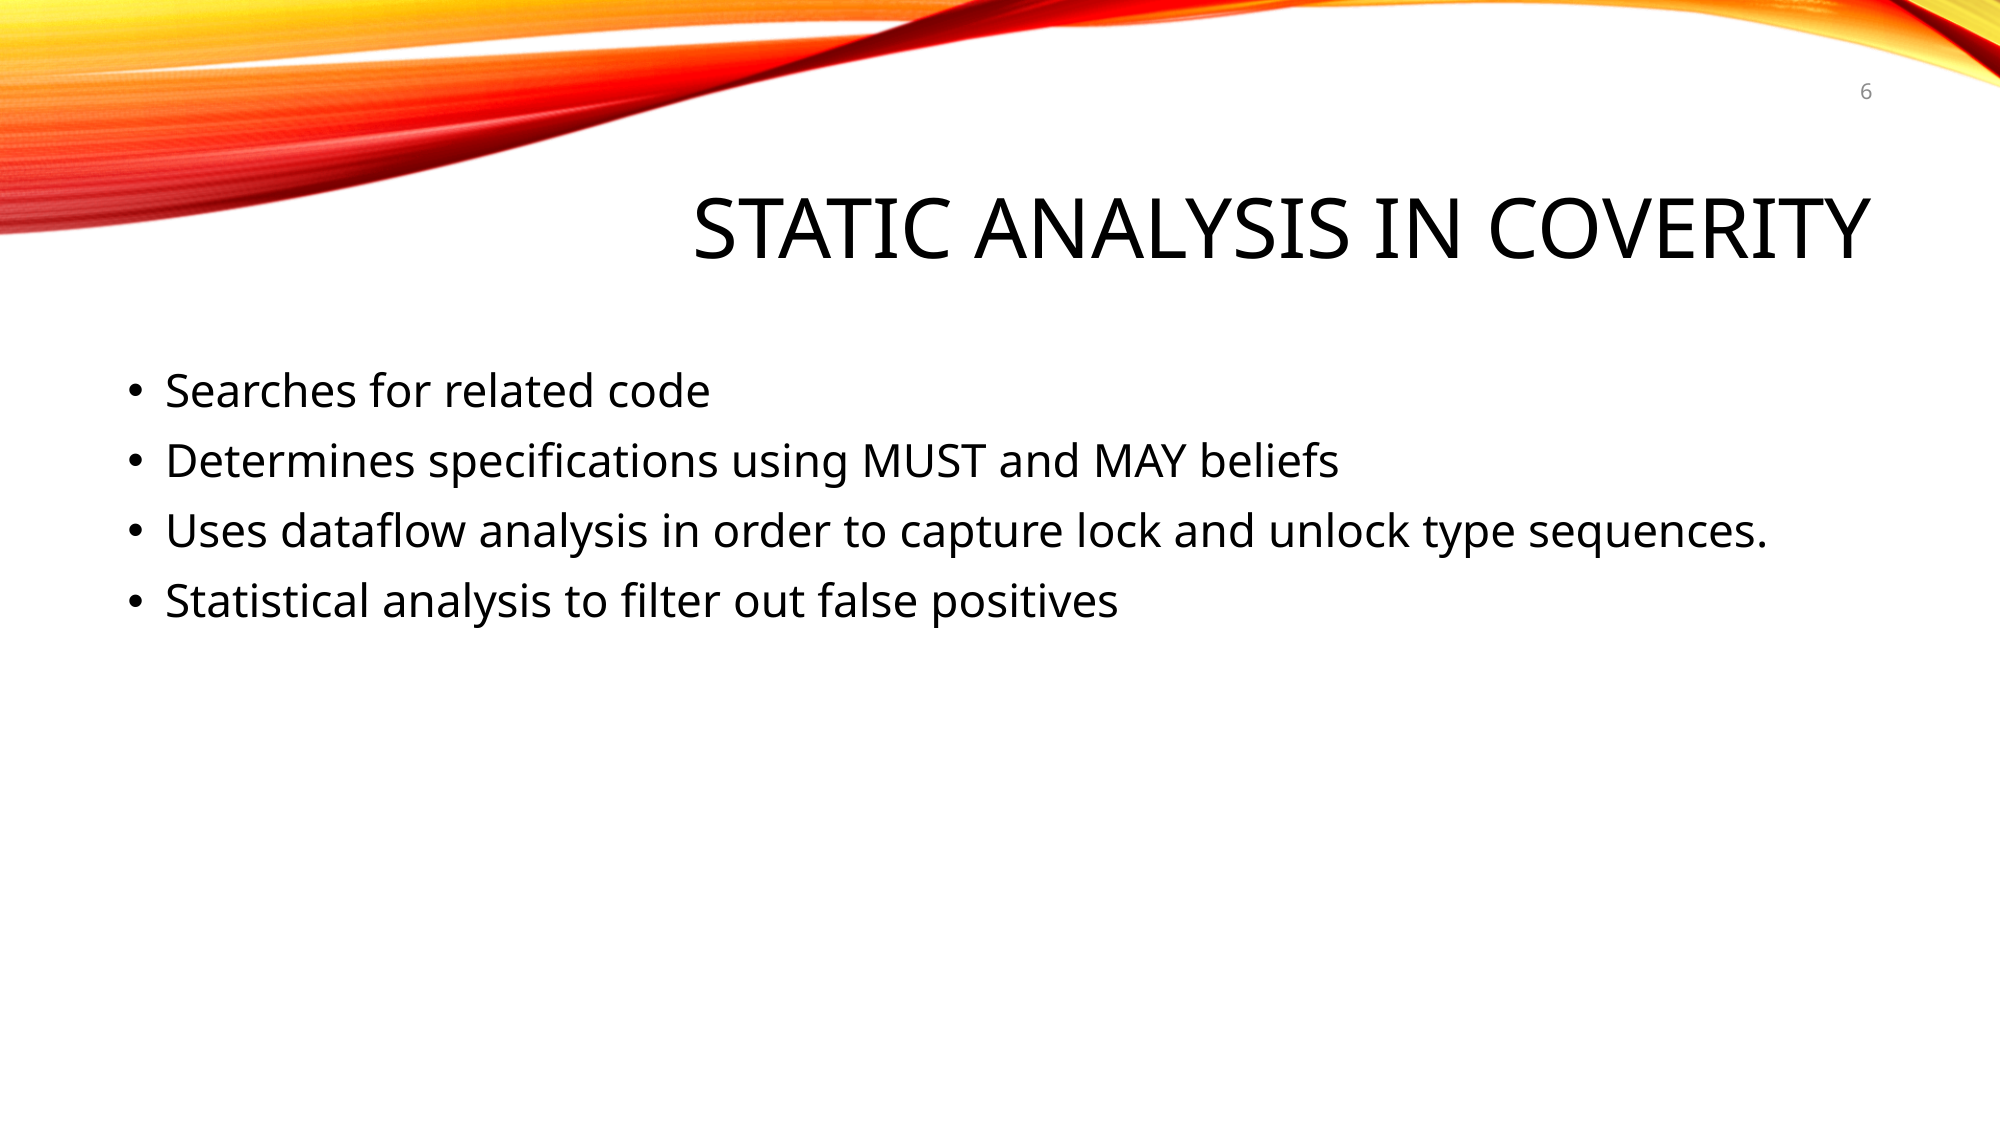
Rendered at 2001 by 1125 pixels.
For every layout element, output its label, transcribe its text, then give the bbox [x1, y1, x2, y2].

list Searches for related code Determines specifications using MUST and MAY beliefs Uses dataflow analysis in order to capture lock and unlock type sequences. Statistical analysis to filter out false positives [112, 360, 1888, 1021]
title Static Analysis in Coverity [474, 125, 1888, 338]
picture [0, 0, 2000, 237]
slide_number 6 [1437, 62, 1888, 123]
